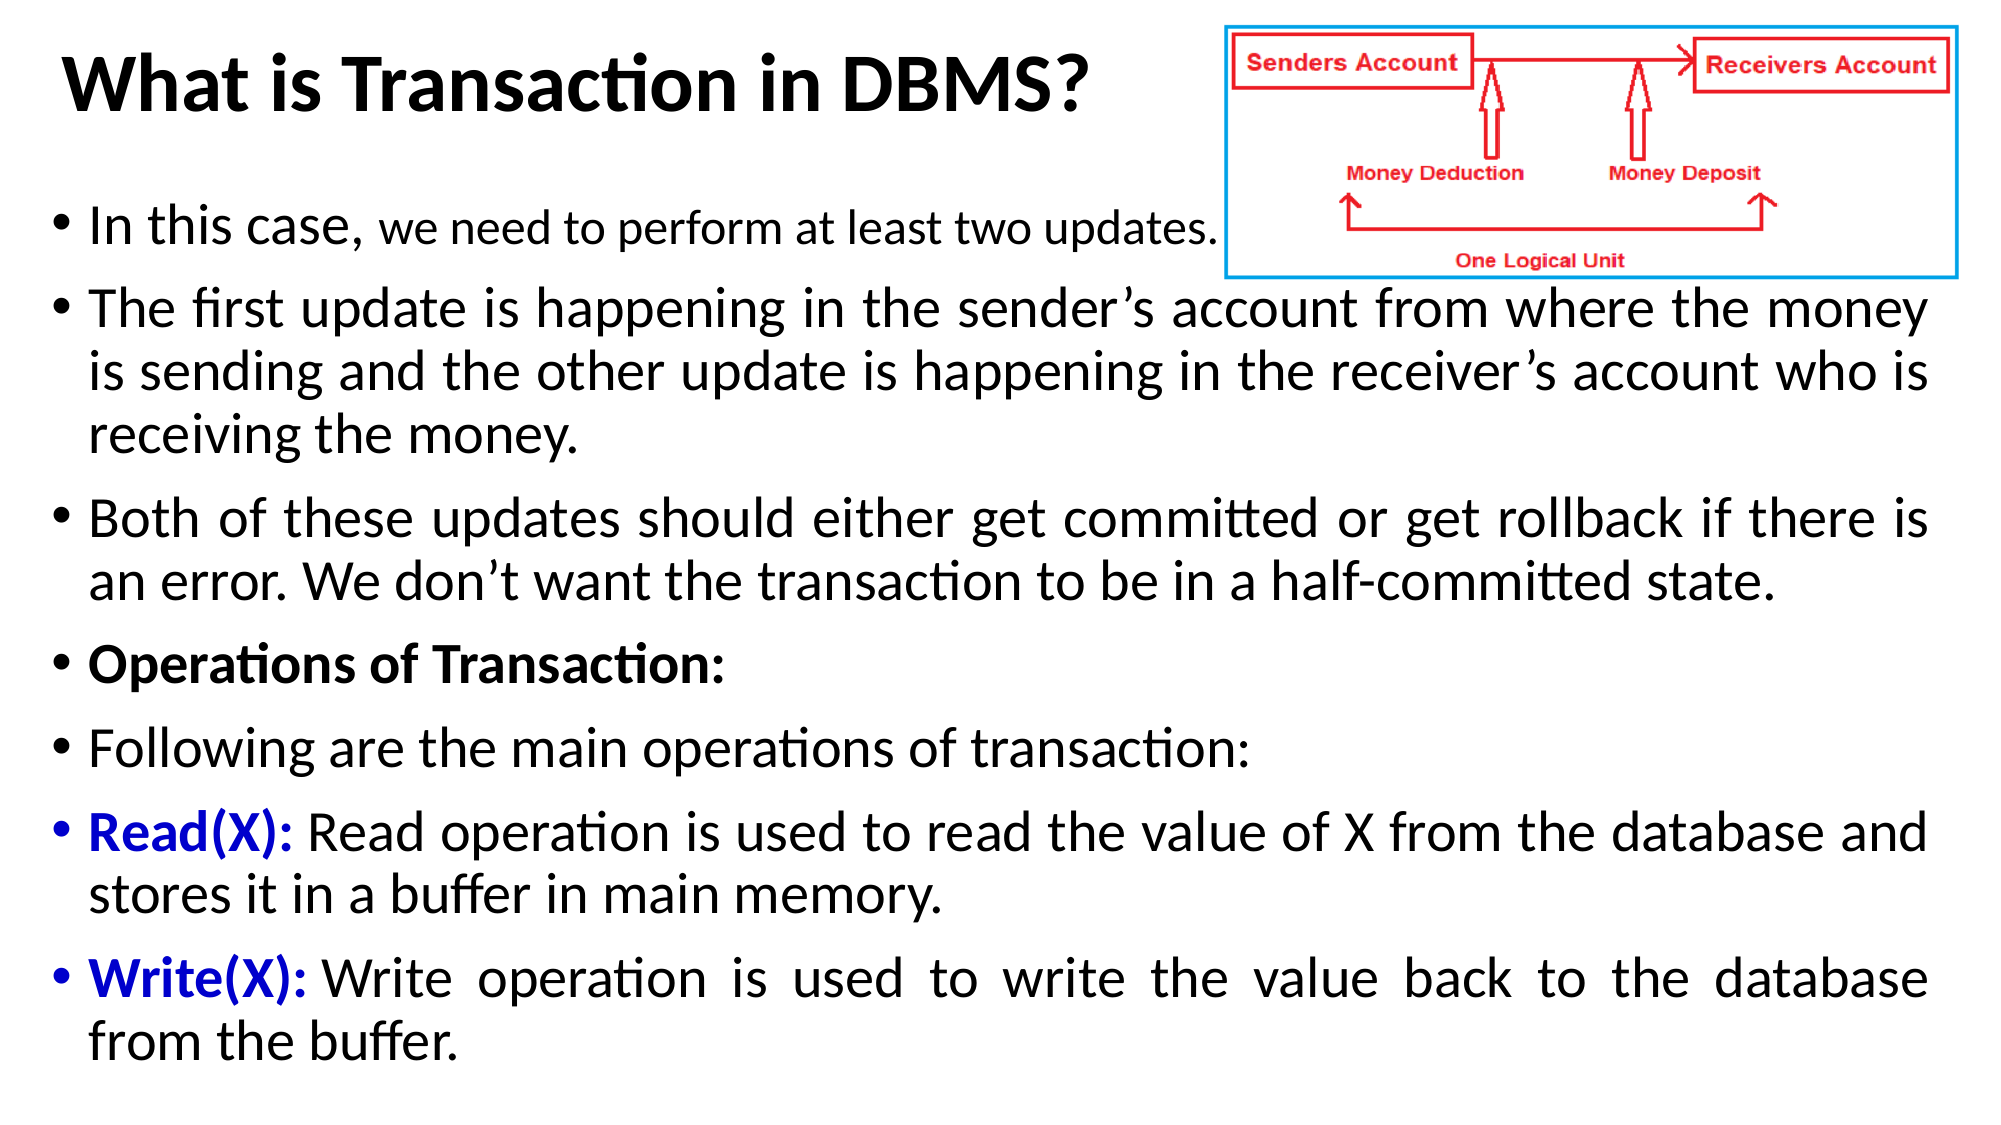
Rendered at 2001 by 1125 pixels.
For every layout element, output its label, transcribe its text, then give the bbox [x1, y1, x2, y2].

picture [1221, 22, 1964, 282]
list In this case, we need to perform at least two updates. The first update is happening in the sender’s account from where the money is sending and the other update is happening in the receiver’s account who is receiving the money. Both of these updates should either get committed or get rollback if there is an error. We don’t want the transaction to be in a half-committed state. Operations of Transaction: Following are the main operations of transaction: Read(X): Read operation is used to read the value of X from the database and stores it in a buffer in main memory. Write(X): Write operation is used to write the value back to the database from the buffer. [36, 186, 1946, 1103]
title What is Transaction in DBMS? [46, 25, 1221, 186]
